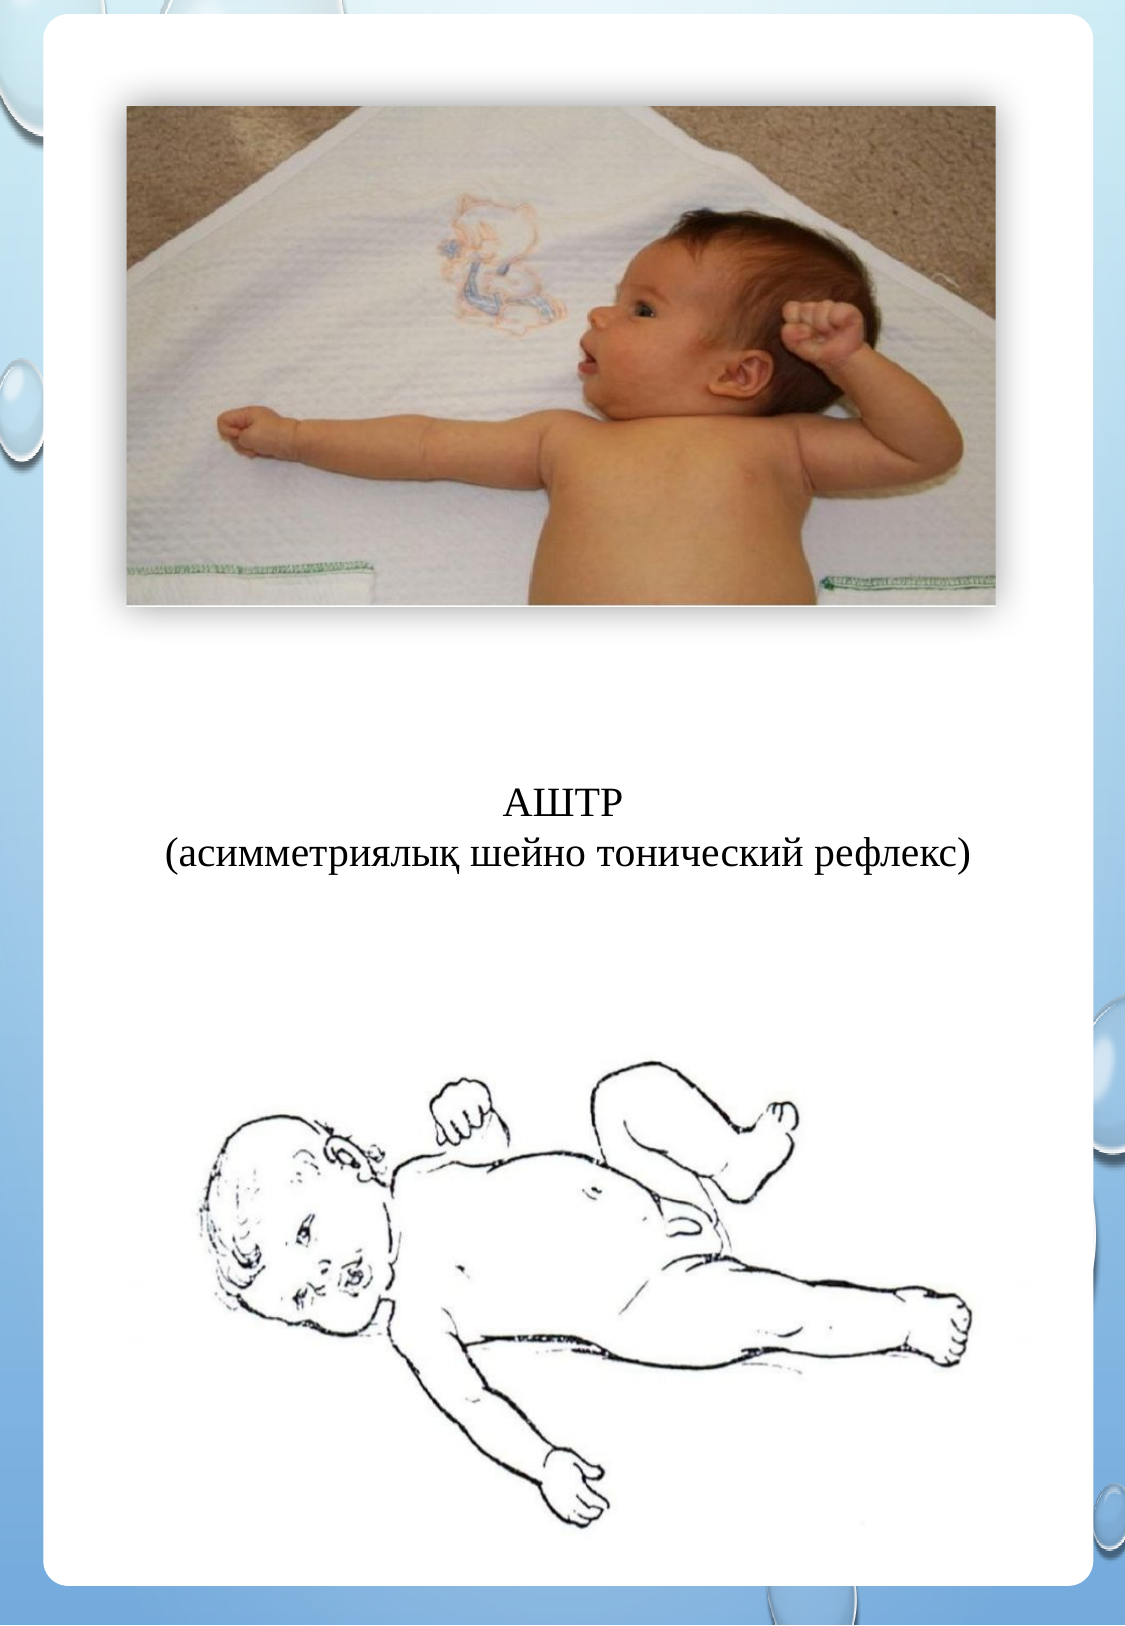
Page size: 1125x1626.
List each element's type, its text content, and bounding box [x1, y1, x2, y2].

picture [0, 0, 1125, 1625]
text_box Е АШТР (асимметриялық шейно тонический рефлекс) [41, 12, 1095, 1588]
